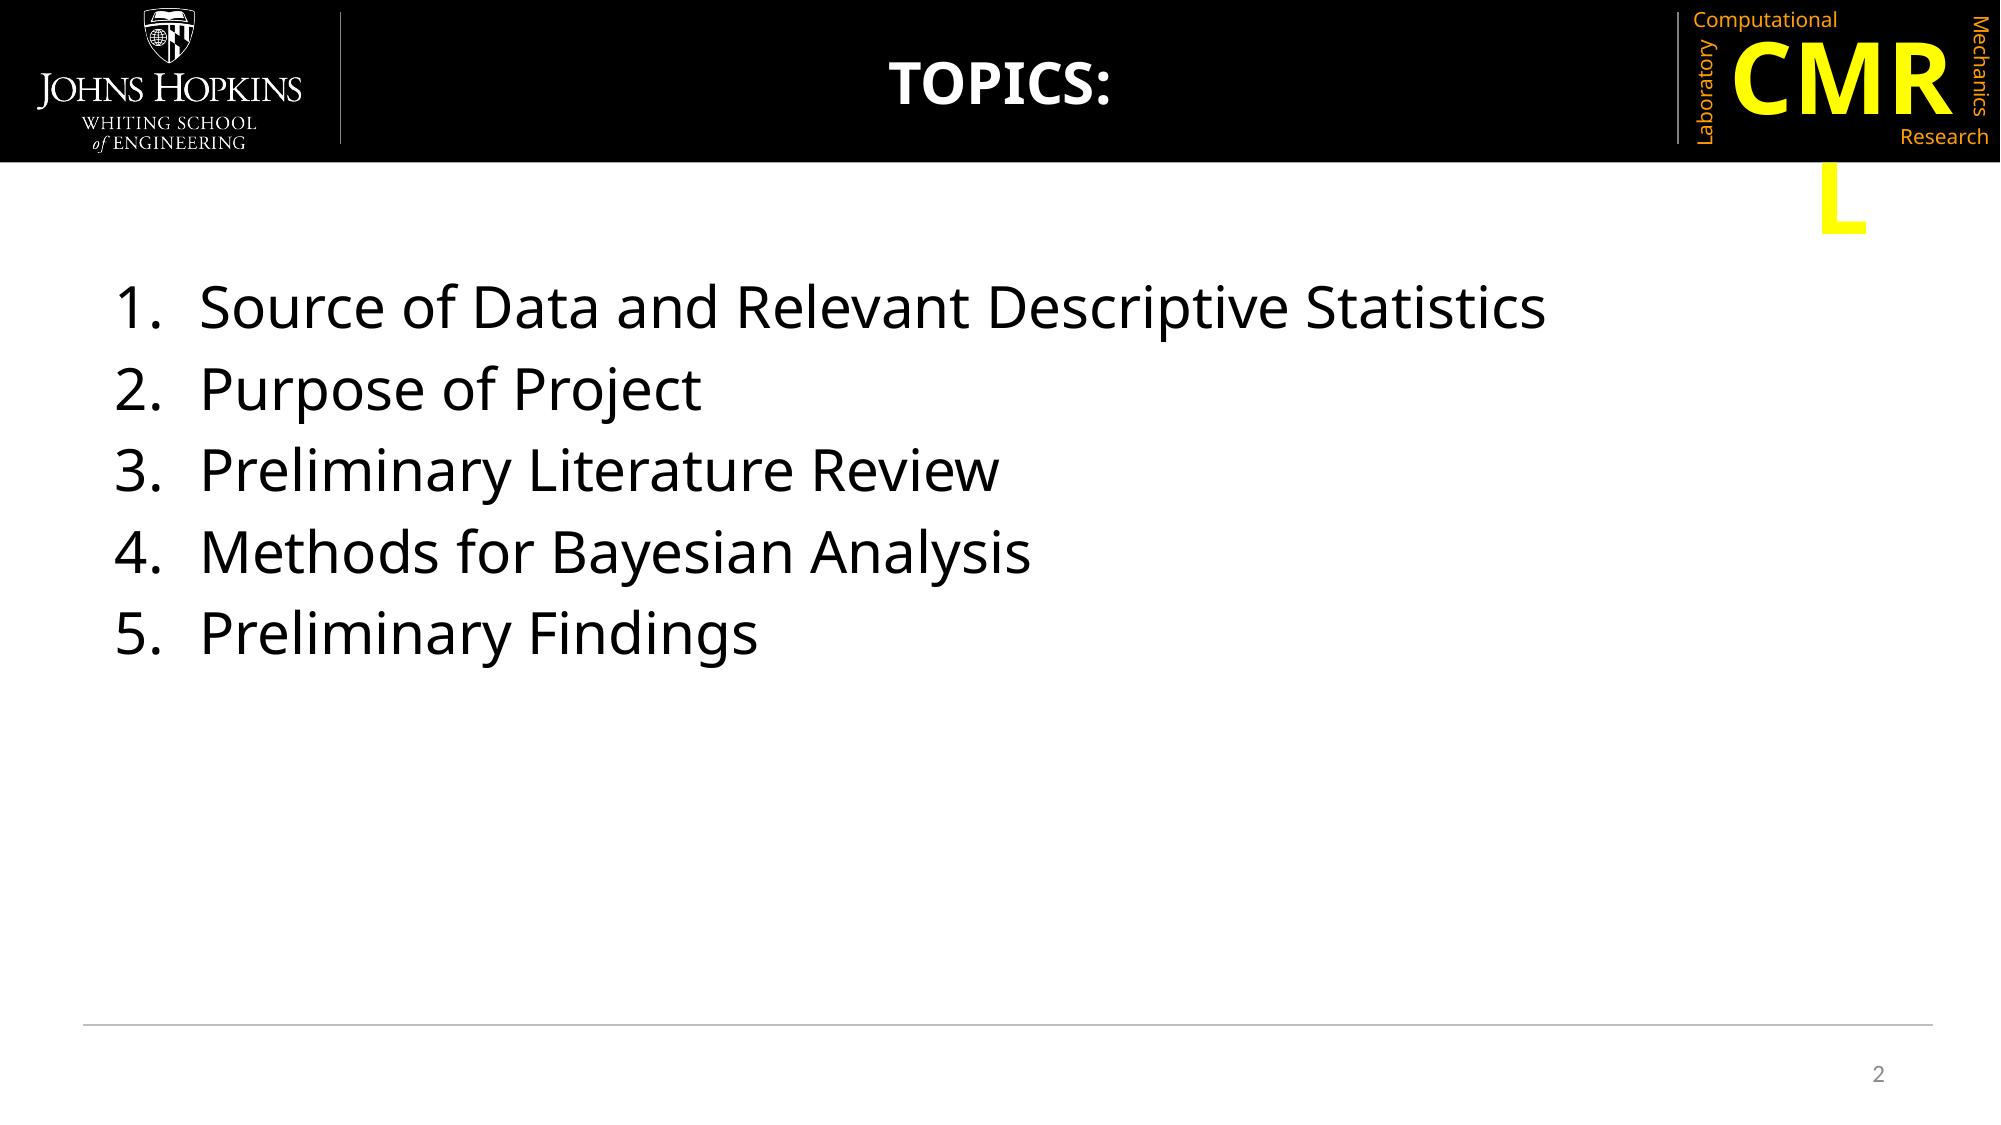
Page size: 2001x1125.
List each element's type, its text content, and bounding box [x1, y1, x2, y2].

title Topics: [399, 24, 1600, 138]
slide_number 2 [1433, 1042, 1900, 1103]
list Source of Data and Relevant Descriptive Statistics Purpose of Project Preliminary Literature Review Methods for Bayesian Analysis Preliminary Findings [99, 262, 1900, 1005]
picture [37, 8, 301, 153]
